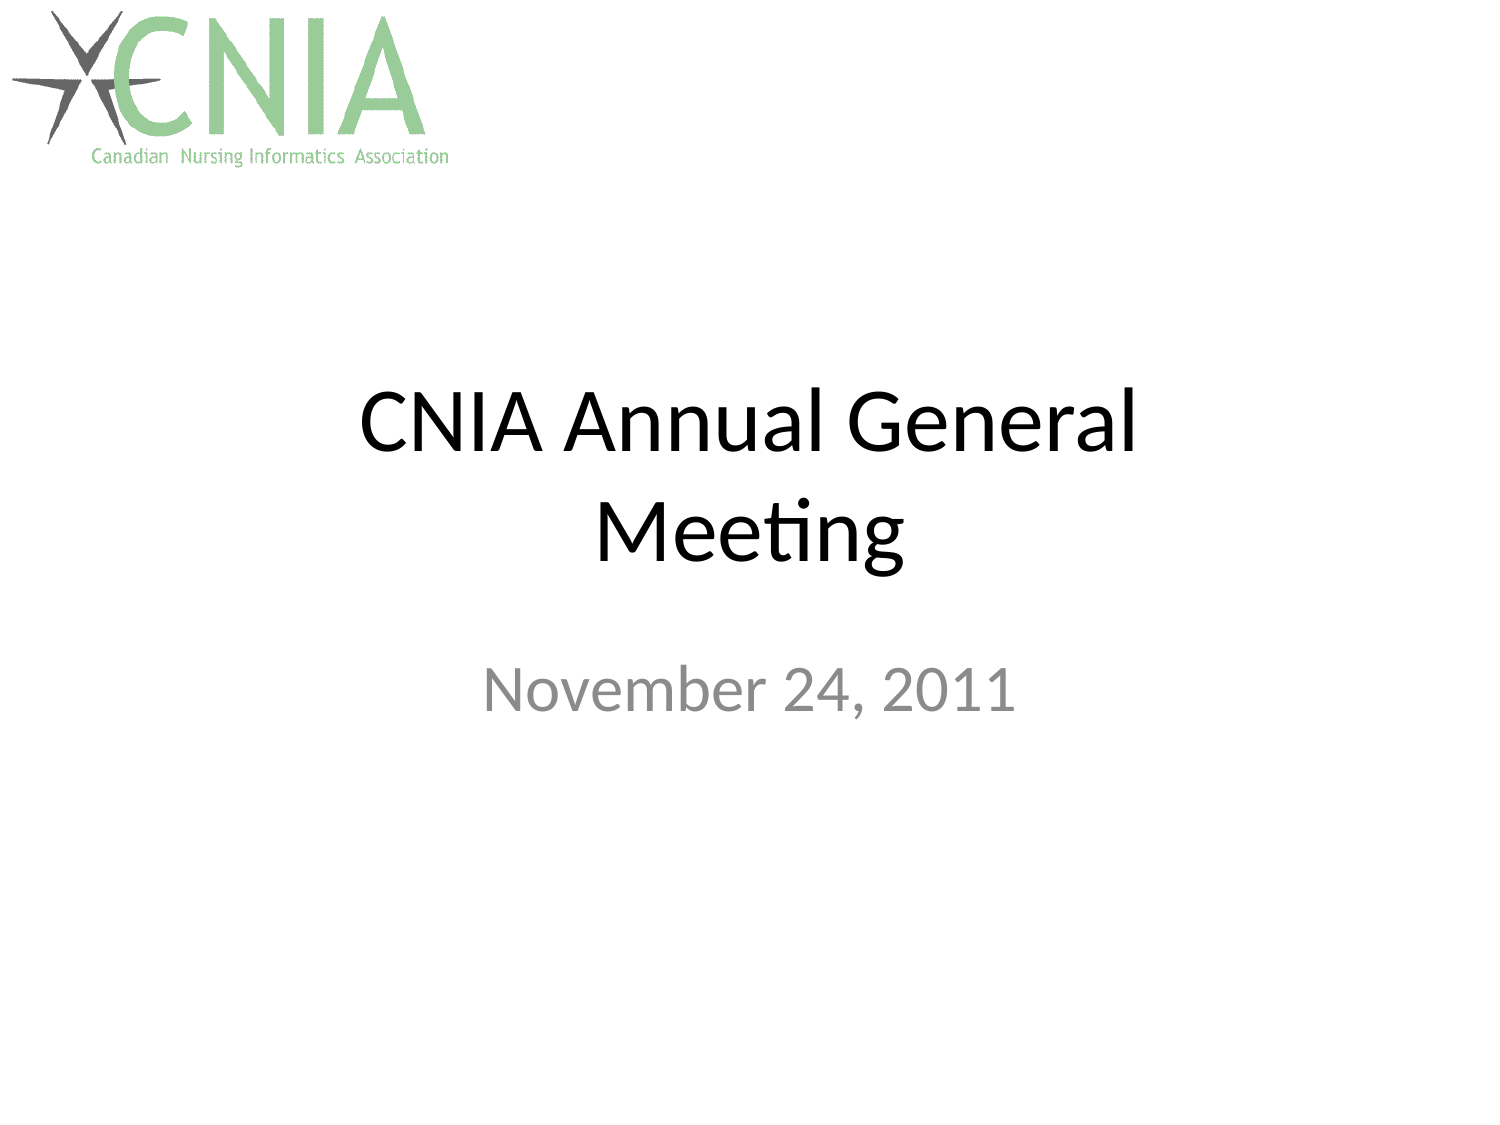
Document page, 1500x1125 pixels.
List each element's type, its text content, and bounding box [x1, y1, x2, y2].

picture [0, 0, 453, 170]
subtitle November 24, 2011 [224, 637, 1276, 926]
title CNIA Annual General Meeting [112, 349, 1388, 591]
